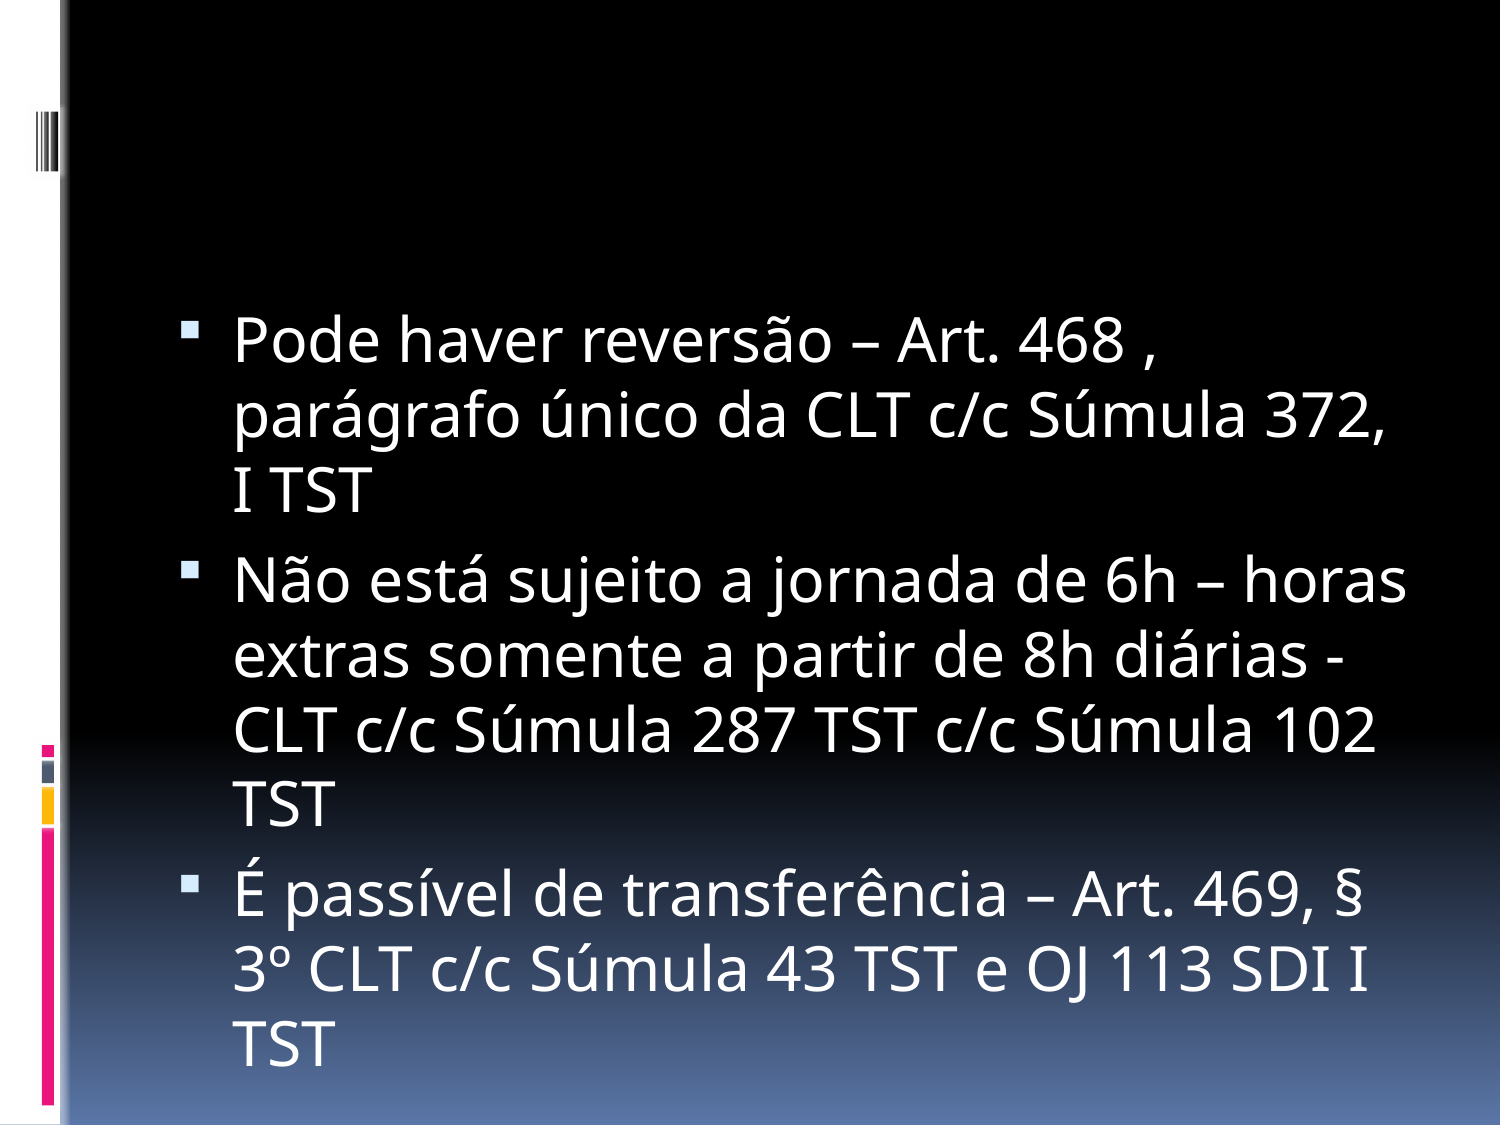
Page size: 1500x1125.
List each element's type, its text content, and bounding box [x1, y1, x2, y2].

list Pode haver reversão – Art. 468 , parágrafo único da CLT c/c Súmula 372, I TST Não está sujeito a jornada de 6h – horas extras somente a partir de 8h diárias - CLT c/c Súmula 287 TST c/c Súmula 102 TST É passível de transferência – Art. 469, § 3º CLT c/c Súmula 43 TST e OJ 113 SDI I TST [150, 292, 1425, 1043]
